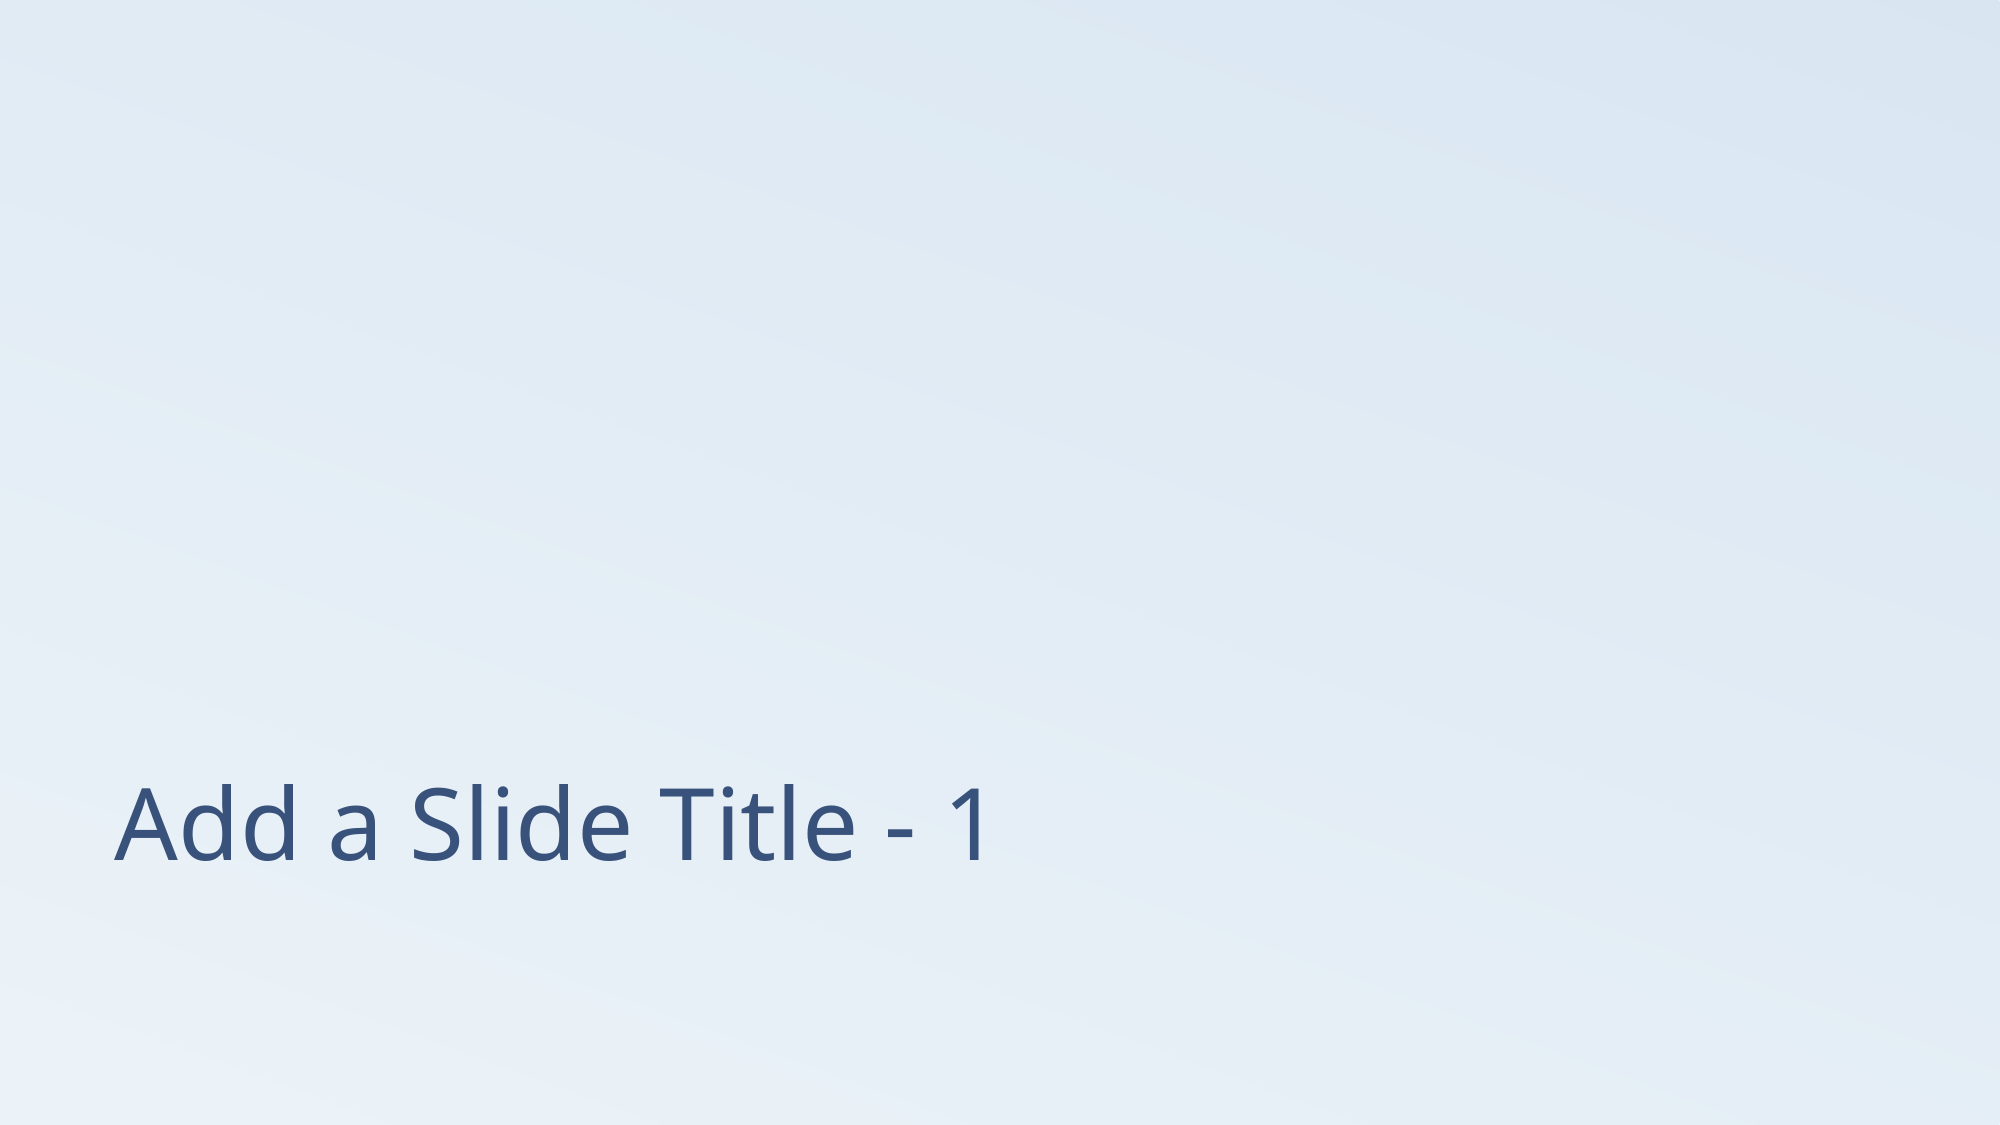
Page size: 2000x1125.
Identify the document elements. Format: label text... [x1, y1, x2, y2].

title Add a Slide Title - 1 [99, 425, 1450, 888]
